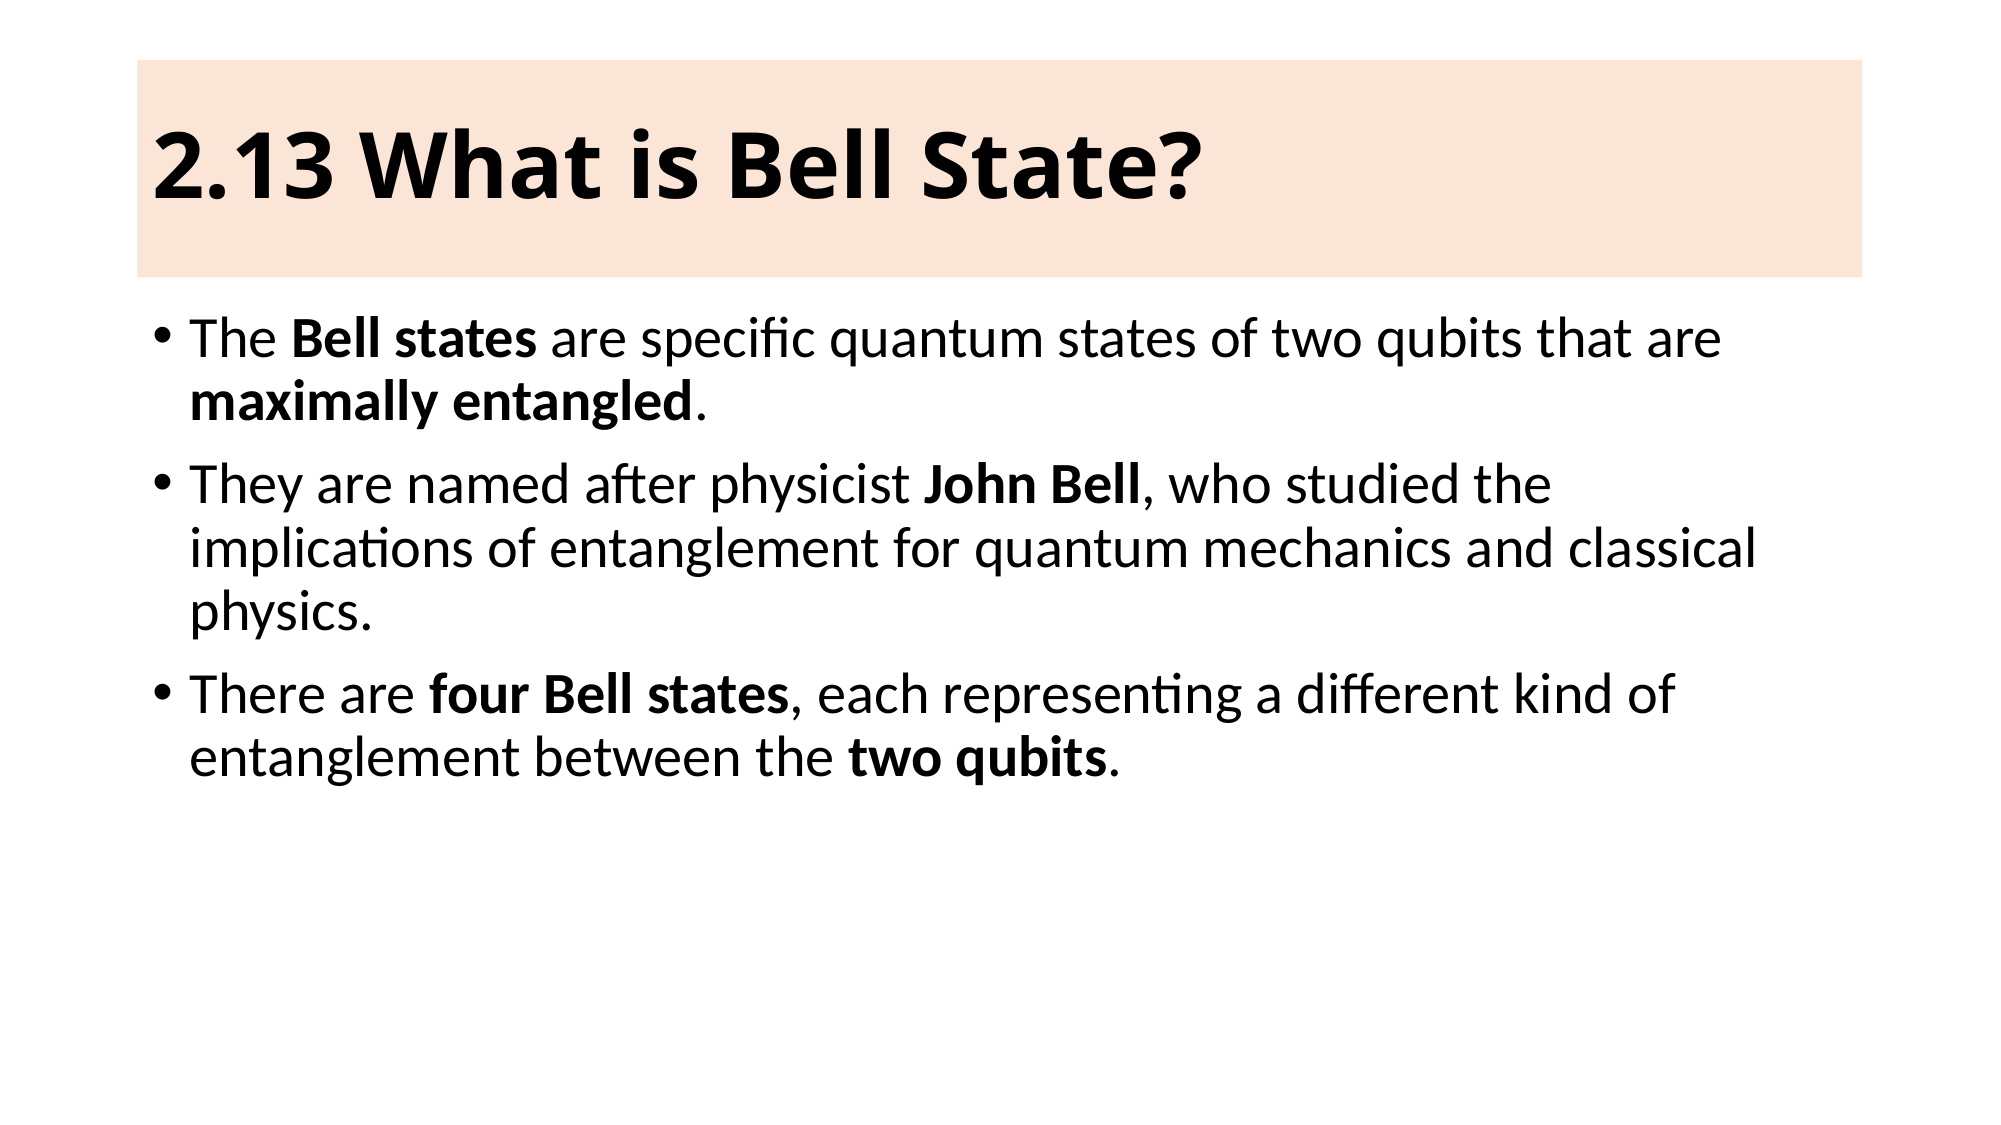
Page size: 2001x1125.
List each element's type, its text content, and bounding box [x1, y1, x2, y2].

title 2.13 What is Bell State? [137, 59, 1863, 278]
list The Bell states are specific quantum states of two qubits that are maximally entangled. They are named after physicist John Bell, who studied the implications of entanglement for quantum mechanics and classical physics. There are four Bell states, each representing a different kind of entanglement between the two qubits. [137, 299, 1863, 1014]
